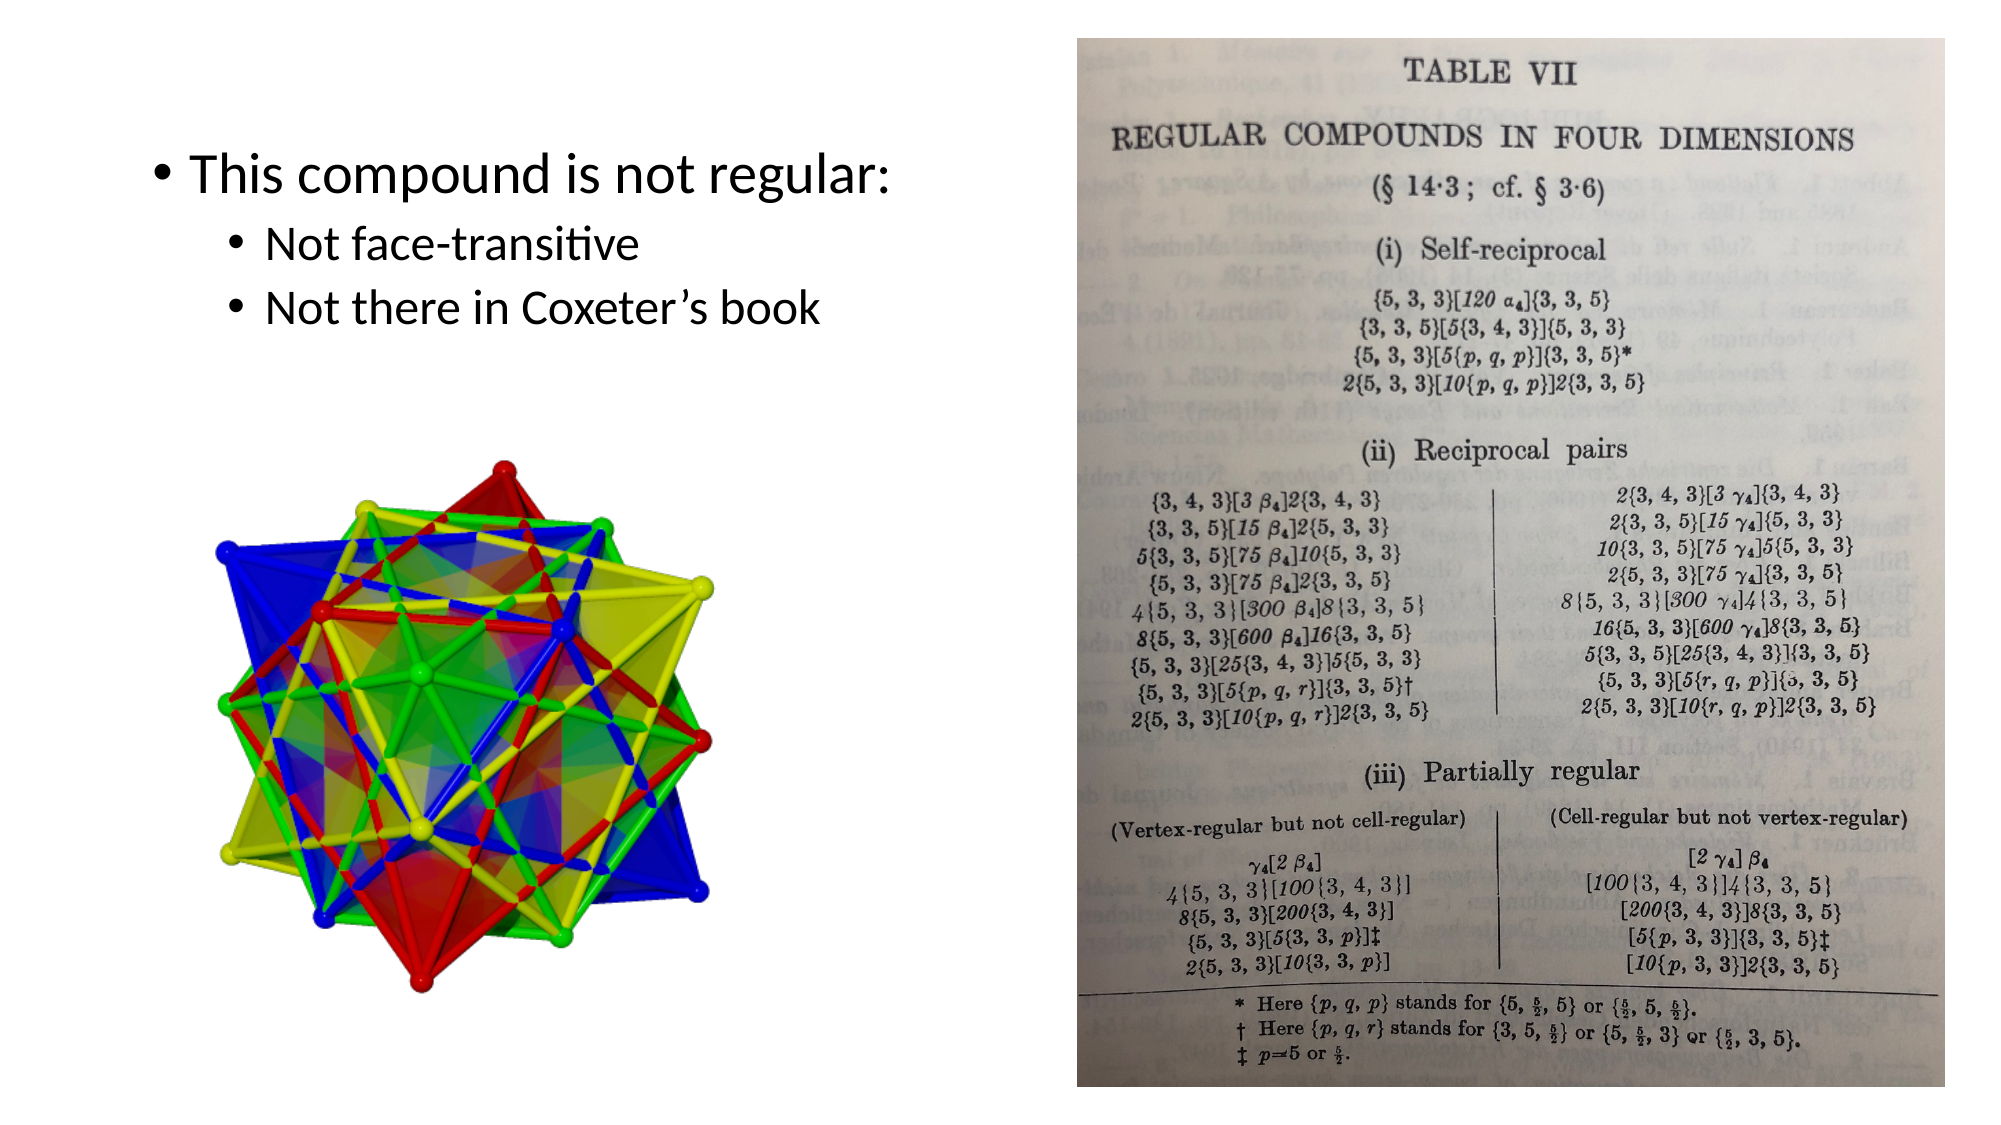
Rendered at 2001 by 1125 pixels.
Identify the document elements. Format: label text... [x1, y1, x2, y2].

picture [155, 414, 773, 1032]
list This compound is not regular: Not face-transitive Not there in Coxeter’s book [137, 136, 1077, 1014]
picture [1077, 38, 1945, 1087]
